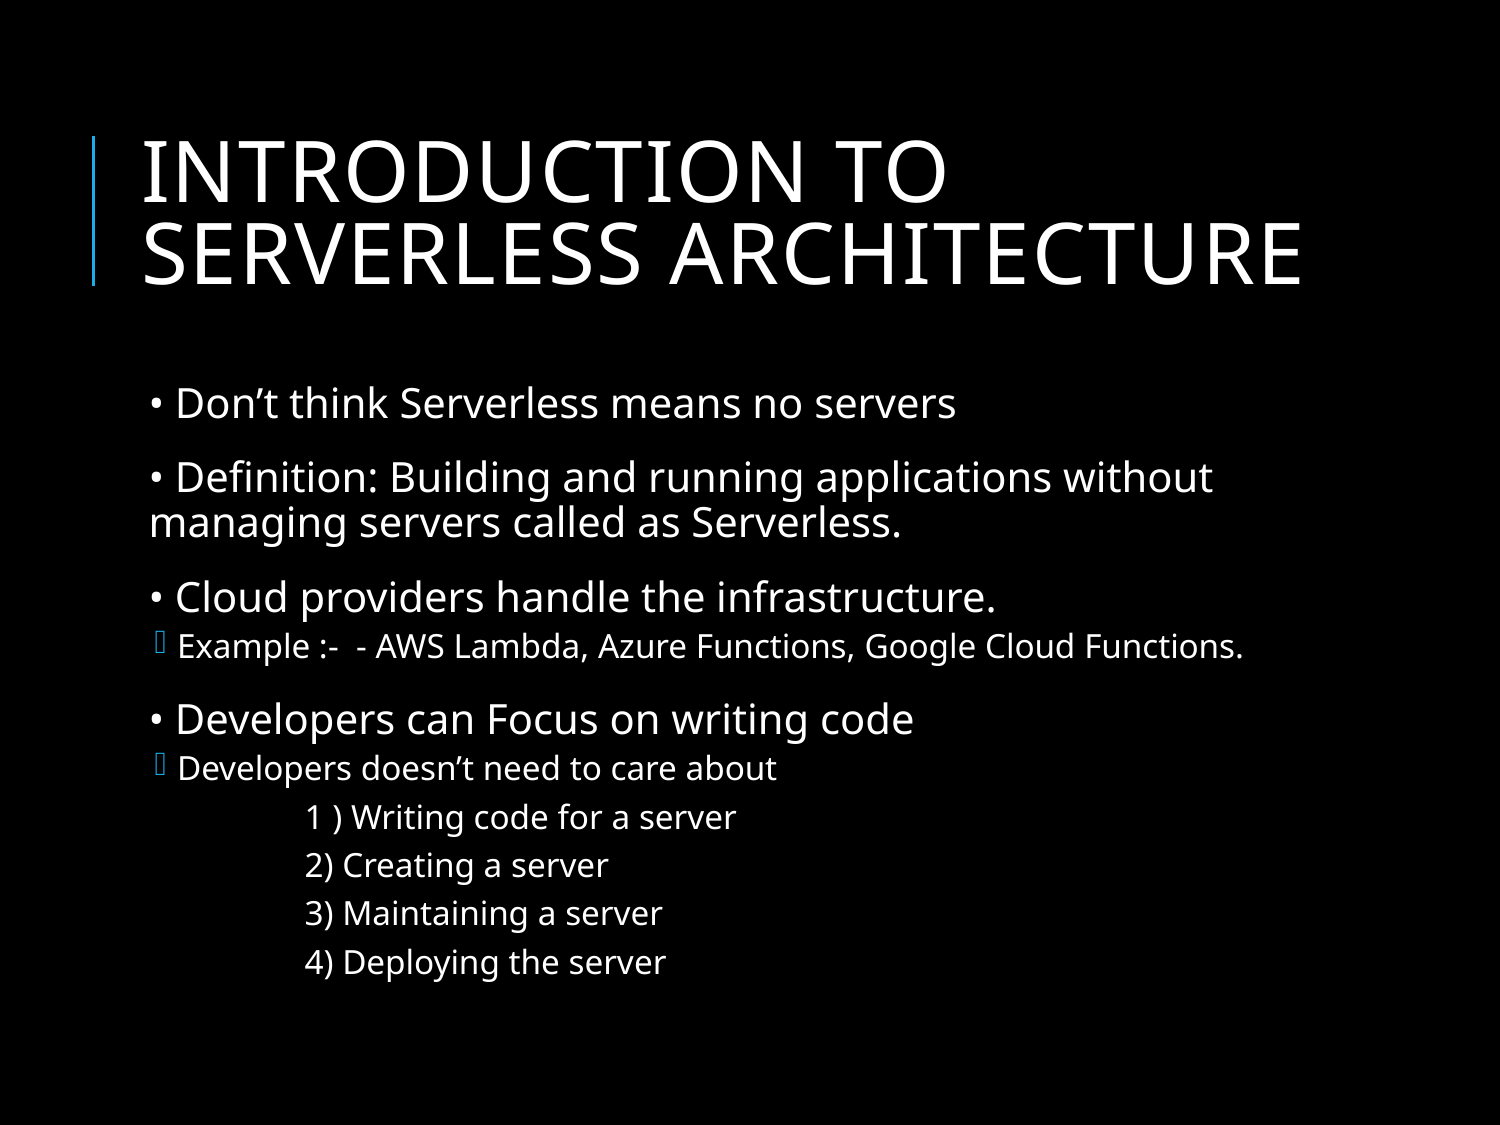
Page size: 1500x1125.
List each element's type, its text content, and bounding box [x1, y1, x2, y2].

list • Don’t think Serverless means no servers • Definition: Building and running applications without managing servers called as Serverless. • Cloud providers handle the infrastructure. Example :- - AWS Lambda, Azure Functions, Google Cloud Functions. • Developers can Focus on writing code Developers doesn’t need to care about 1 ) Writing code for a server 2) Creating a server 3) Maintaining a server 4) Deploying the server [126, 375, 1322, 1035]
title Introduction to Serverless Architecture [126, 96, 1322, 342]
